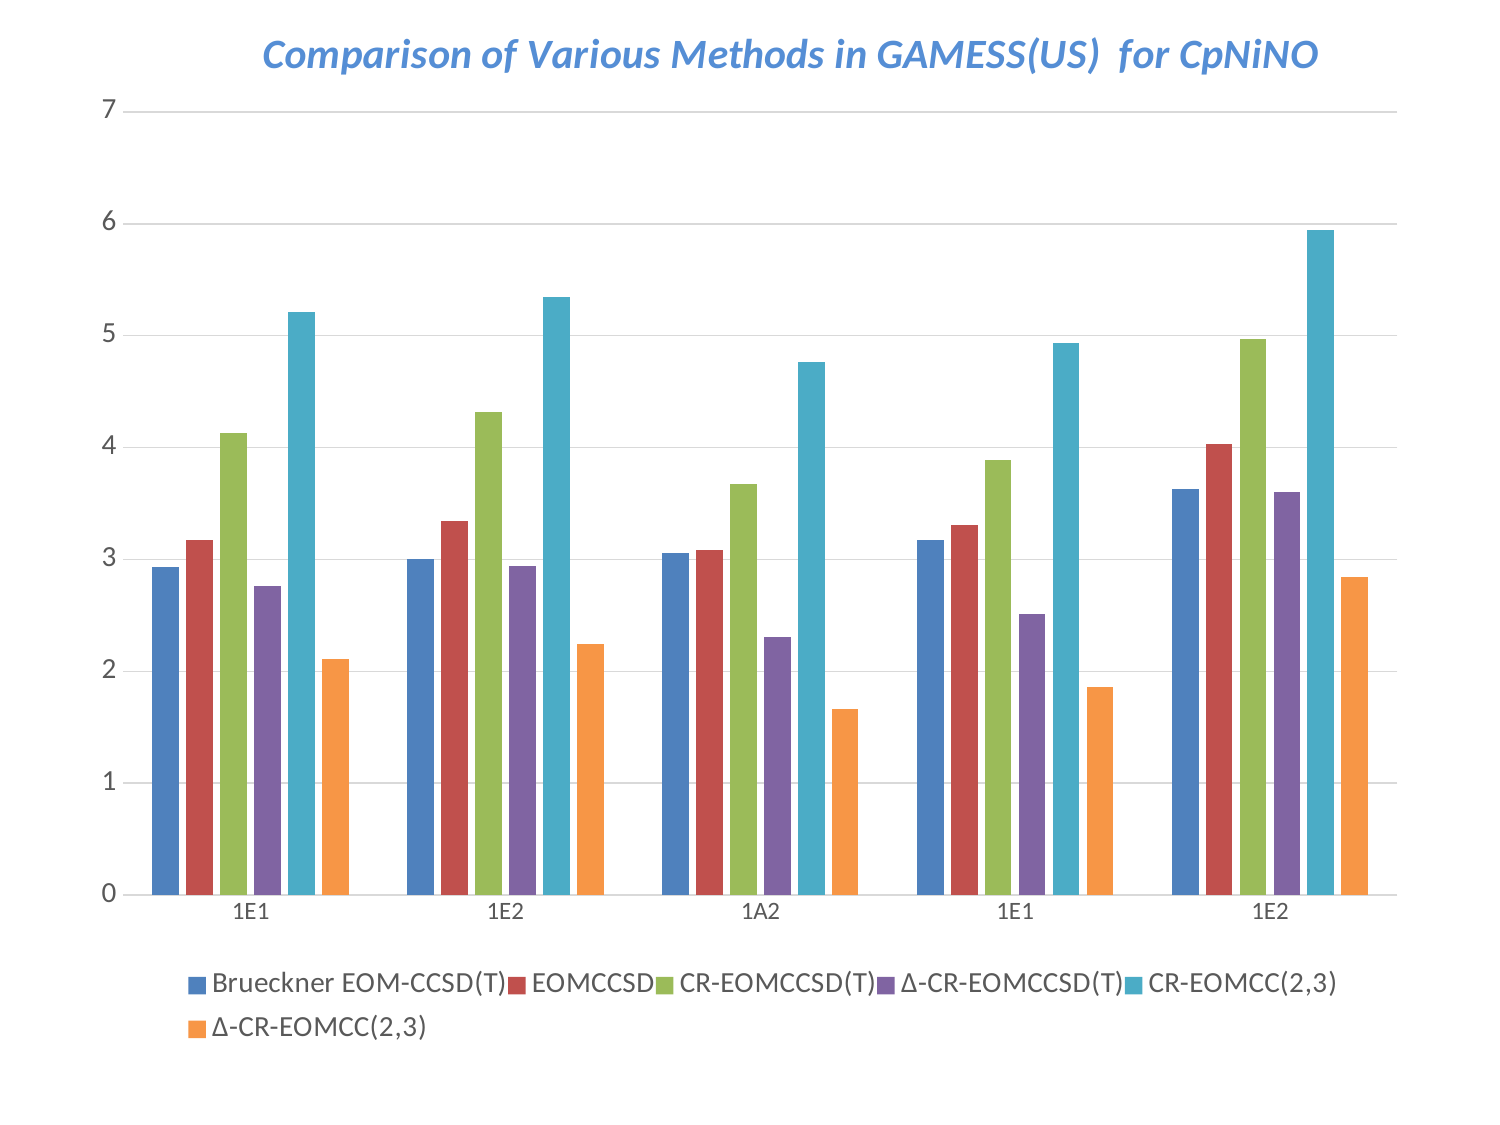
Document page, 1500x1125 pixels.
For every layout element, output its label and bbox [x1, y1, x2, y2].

chart [88, 24, 1433, 1075]
